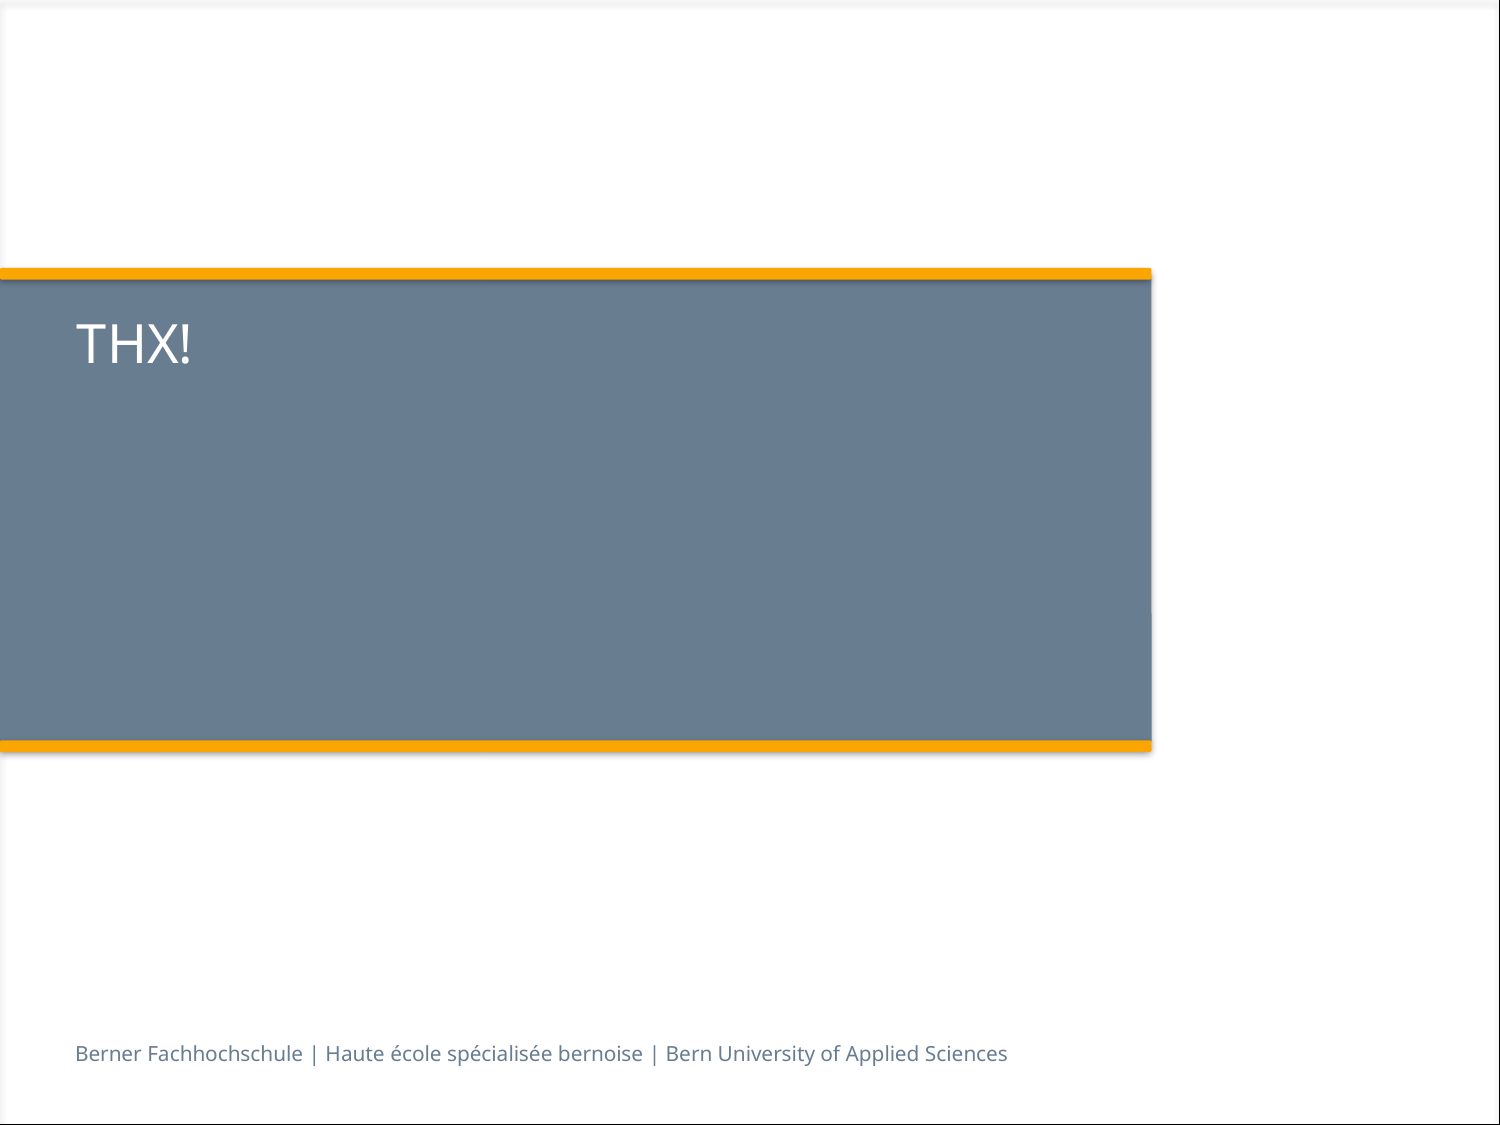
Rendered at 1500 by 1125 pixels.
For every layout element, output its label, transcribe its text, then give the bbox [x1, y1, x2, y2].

title THX! [76, 301, 1146, 390]
